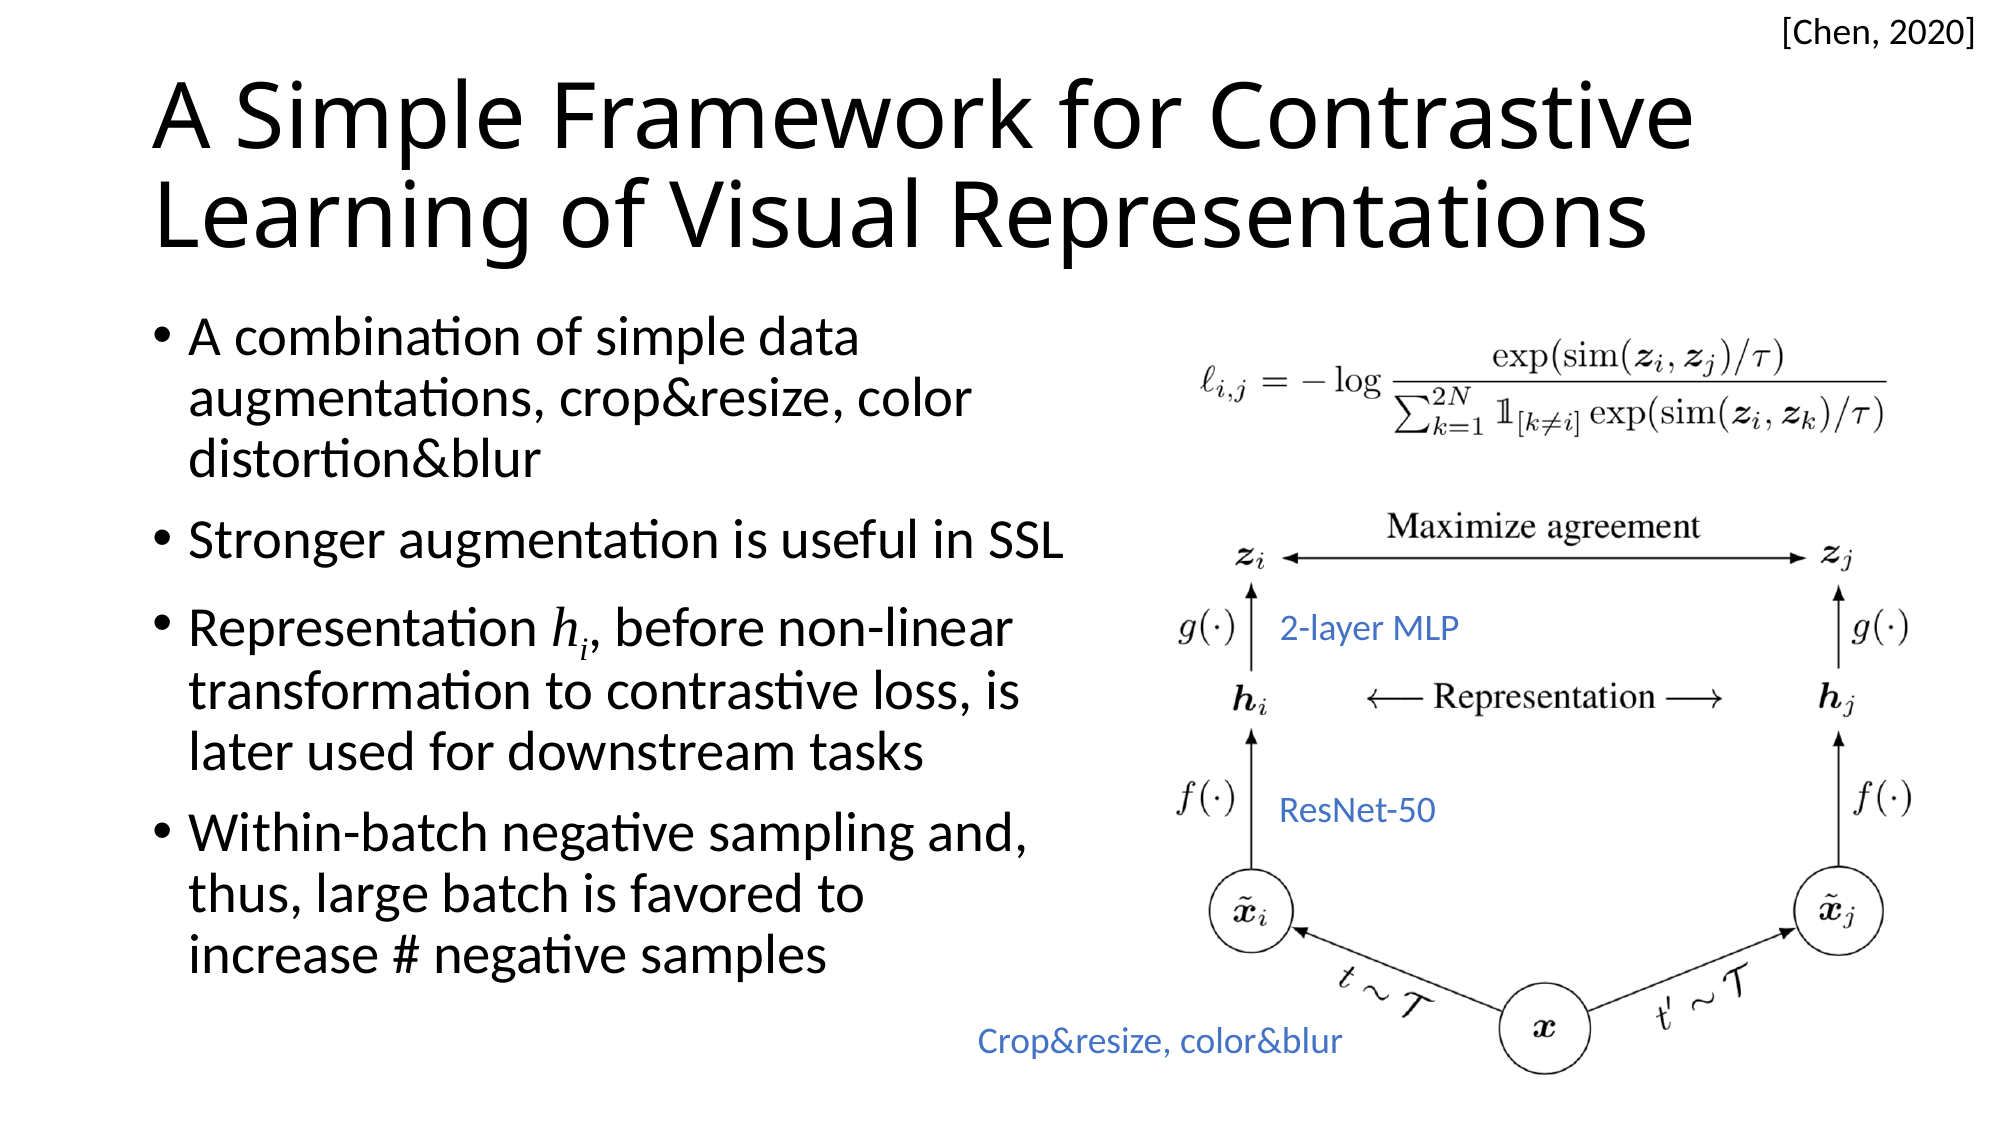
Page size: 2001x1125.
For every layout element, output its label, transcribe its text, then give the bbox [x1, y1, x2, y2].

picture [1193, 334, 1894, 440]
title A Simple Framework for Contrastive Learning of Visual Representations [137, 59, 1863, 278]
text_box [Chen, 2020] [1766, 0, 1992, 60]
list A combination of simple data augmentations, crop&resize, color distortion&blur Stronger augmentation is useful in SSL Representation hi, before non-linear transformation to contrastive loss, is later used for downstream tasks Within-batch negative sampling and, thus, large batch is favored to increase # negative samples [137, 299, 1083, 1014]
picture [1169, 508, 1918, 1082]
text_box Crop&resize, color&blur [963, 1008, 1169, 1069]
